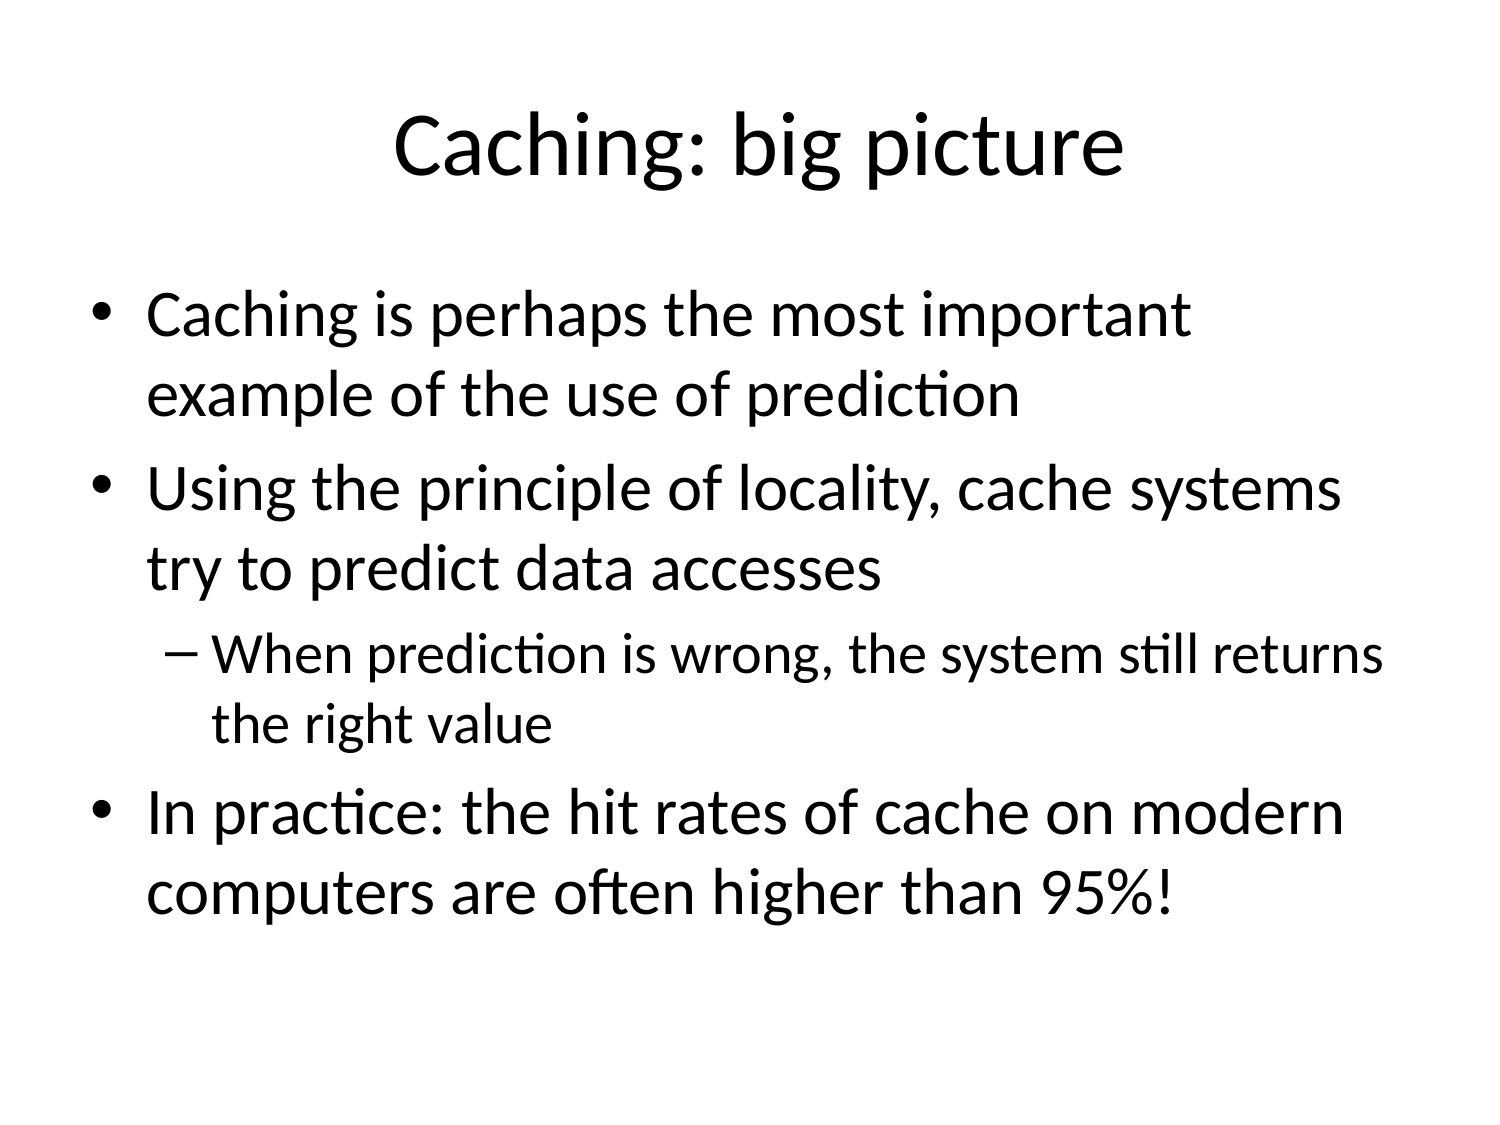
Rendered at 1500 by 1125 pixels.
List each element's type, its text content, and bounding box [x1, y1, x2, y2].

list Caching is perhaps the most important example of the use of prediction Using the principle of locality, cache systems try to predict data accesses When prediction is wrong, the system still returns the right value In practice: the hit rates of cache on modern computers are often higher than 95%! [75, 262, 1425, 1005]
title Caching: big picture [75, 45, 1425, 233]
